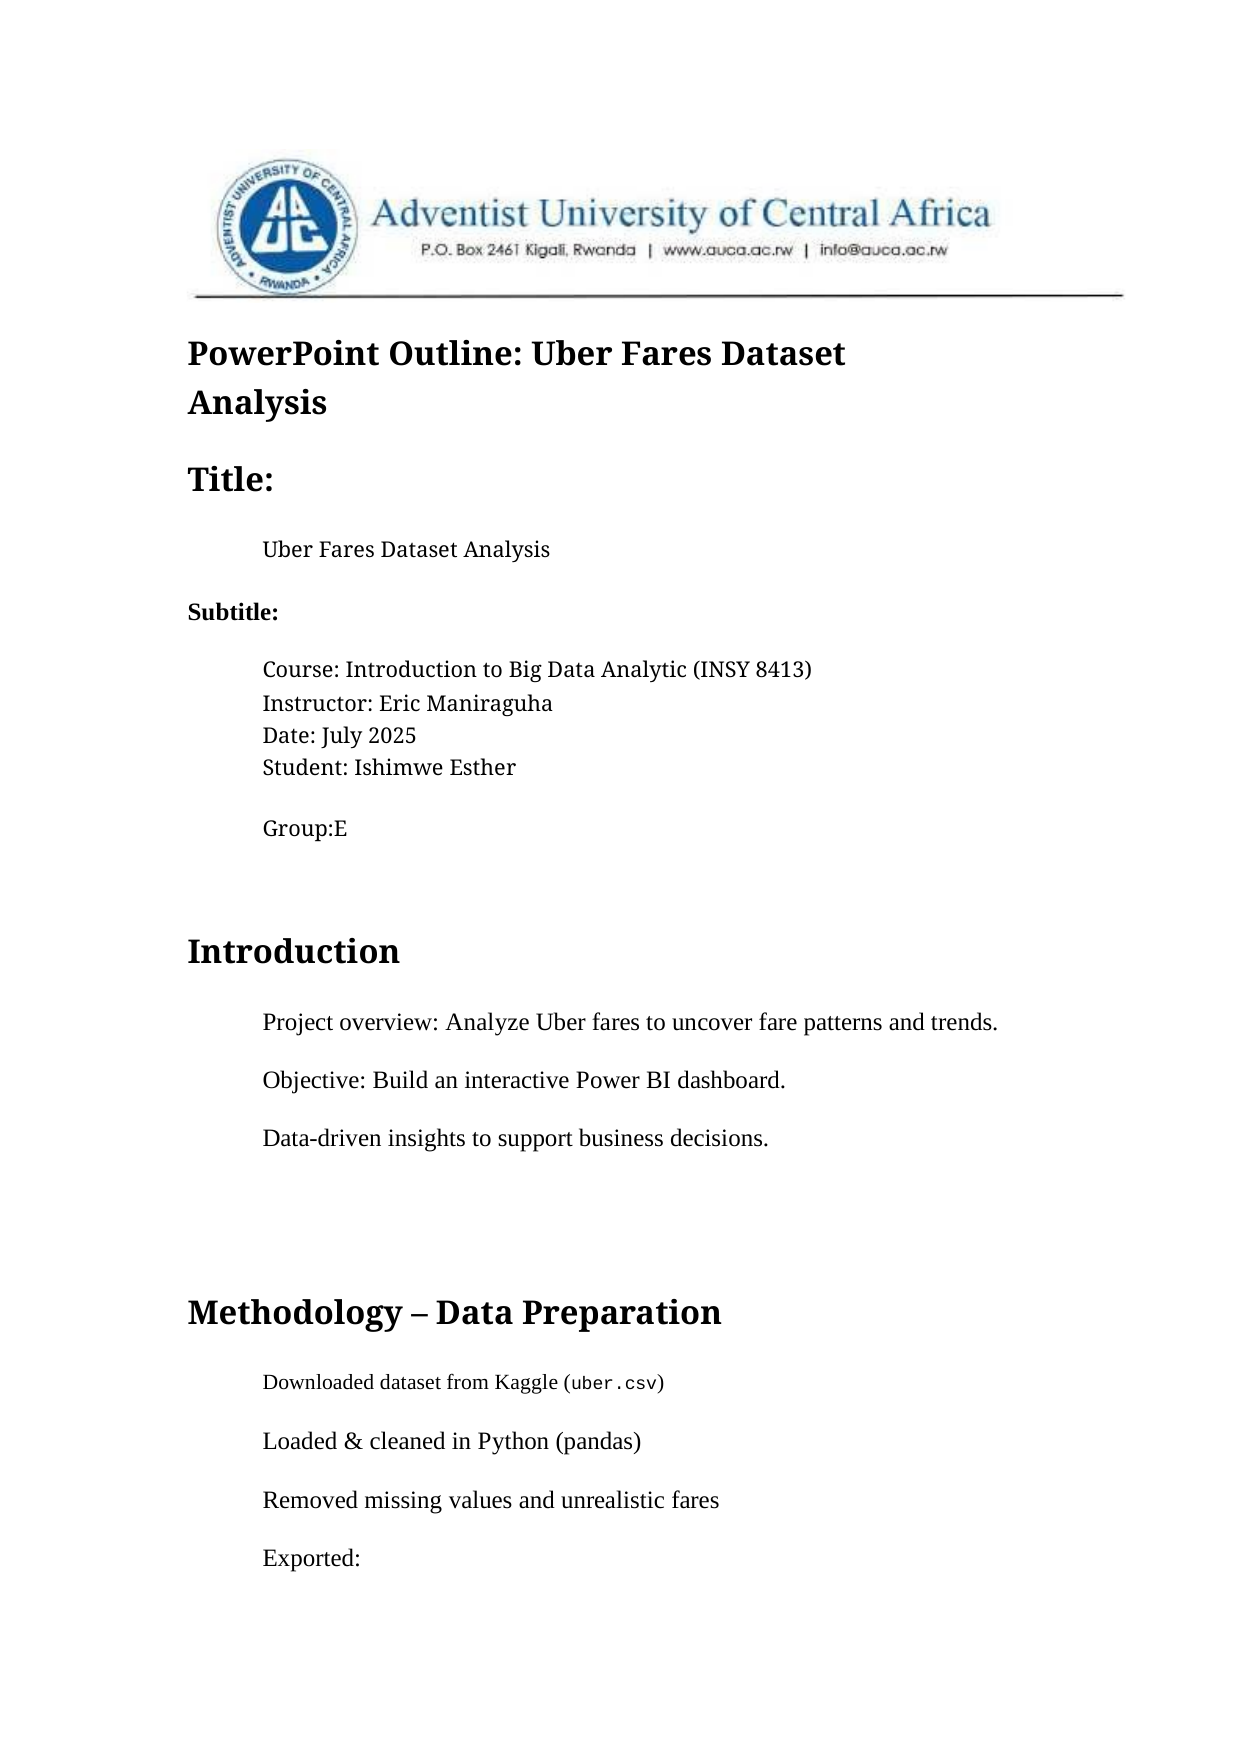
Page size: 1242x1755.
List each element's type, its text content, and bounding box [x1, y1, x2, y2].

text_box Course: Introduction to Big Data Analytic (INSY 8413) Instructor: Eric Maniraguha Date: July 2025 Student: Ishimwe Esther [260, 656, 931, 783]
text_box Group:E [260, 815, 356, 845]
text_box Data-driven insights to support business decisions. [260, 1123, 775, 1154]
text_box Project overview: Analyze Uber fares to uncover fare patterns and trends. [260, 1008, 1005, 1038]
text_box Title: [185, 460, 309, 503]
text_box Introduction [185, 932, 422, 975]
text_box Loaded & cleaned in Python (pandas) [260, 1427, 647, 1457]
text_box [186, 149, 1130, 303]
text_box Methodology – Data Preparation [185, 1293, 781, 1336]
text_box Objective: Build an interactive Power BI dashboard. [260, 1066, 792, 1096]
text_box Downloaded dataset from Kaggle (uber.csv) [260, 1369, 728, 1400]
text_box Uber Fares Dataset Analysis [260, 536, 606, 566]
text_box Exported: [260, 1543, 367, 1573]
text_box Removed missing values and unrealistic fares [260, 1485, 726, 1515]
text_box PowerPoint Outline: Uber Fares Dataset Analysis [185, 334, 913, 425]
text_box Subtitle: [185, 597, 286, 627]
